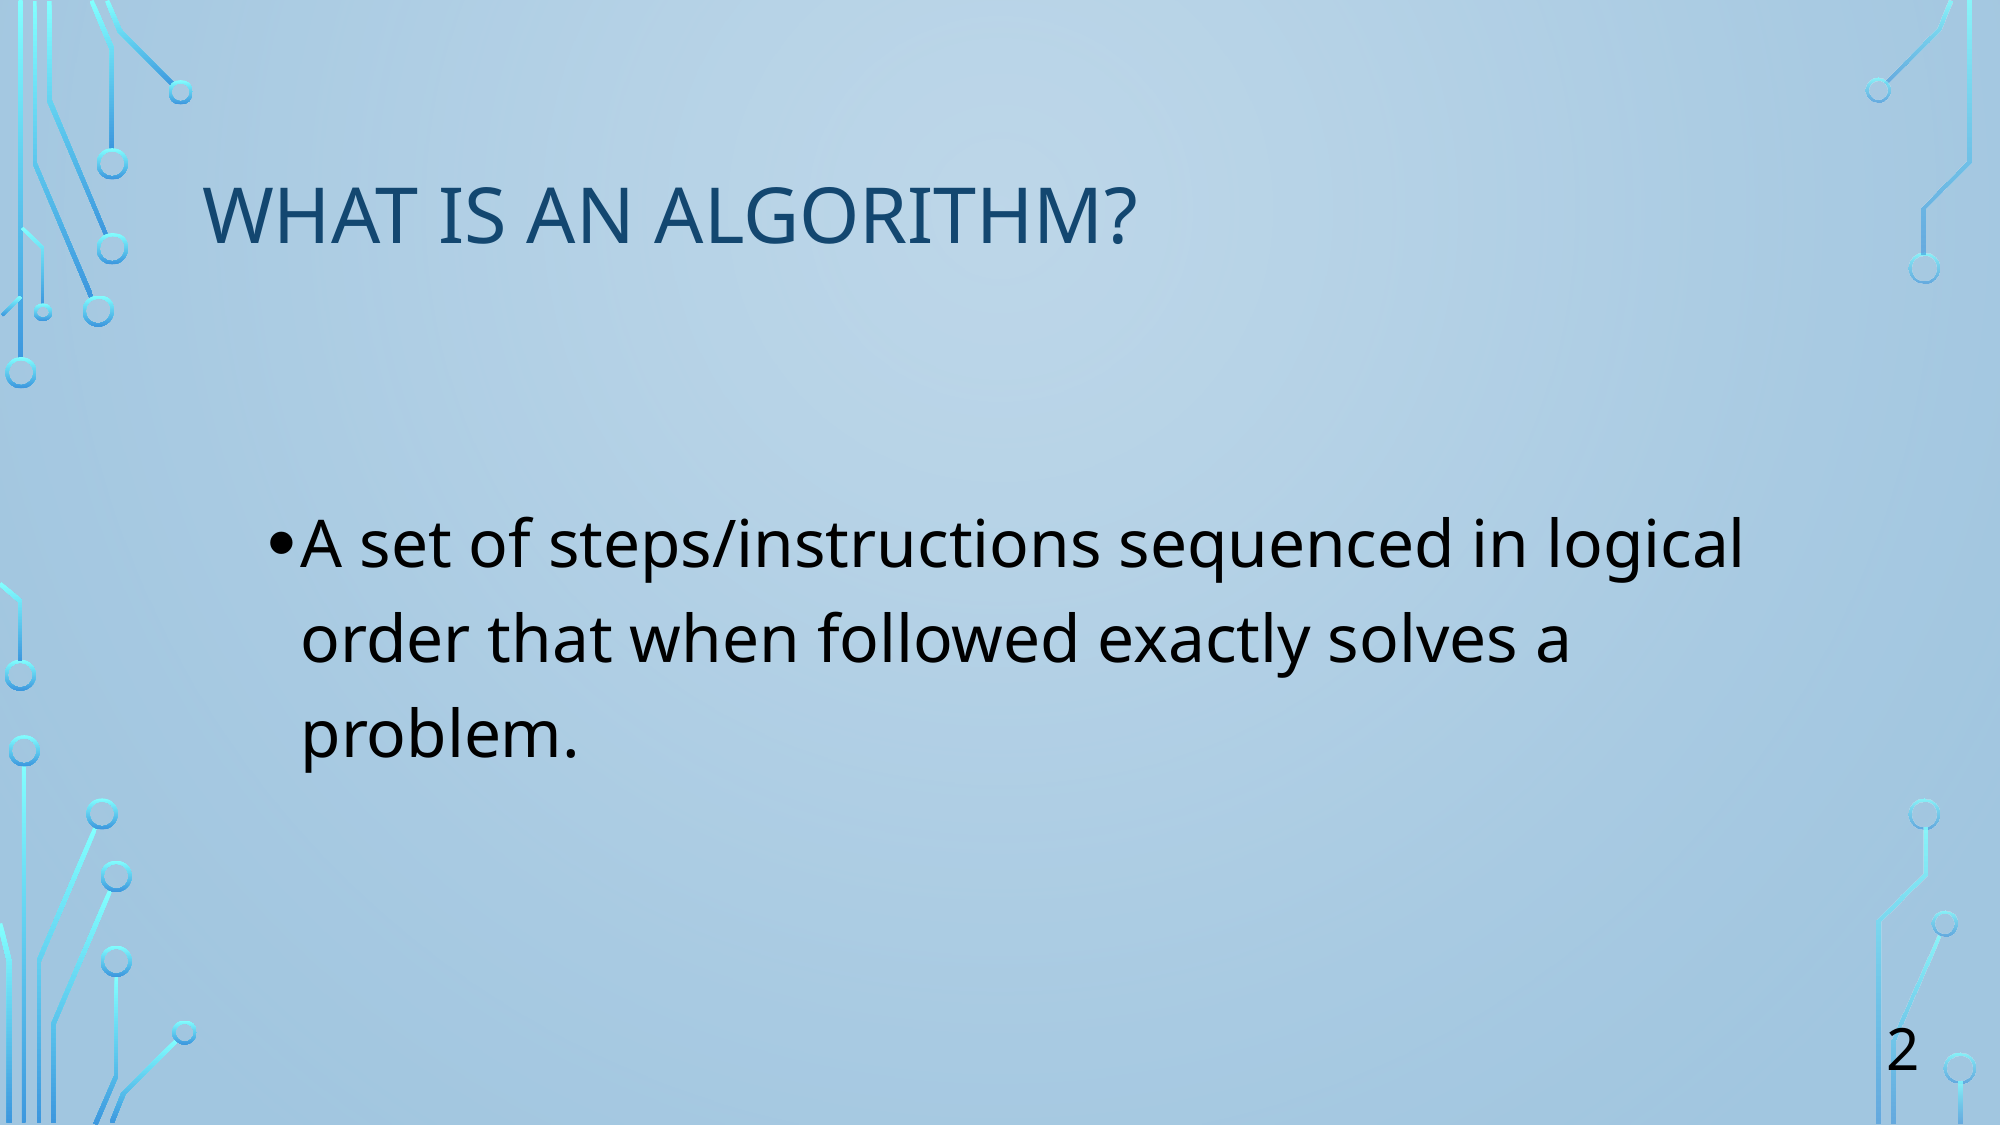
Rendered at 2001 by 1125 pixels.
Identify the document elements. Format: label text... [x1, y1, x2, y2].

slide_number 2 [1808, 1021, 1935, 1082]
title What is an algorithm? [187, 168, 1813, 332]
list A set of steps/instructions sequenced in logical order that when followed exactly solves a problem. [187, 478, 1813, 781]
